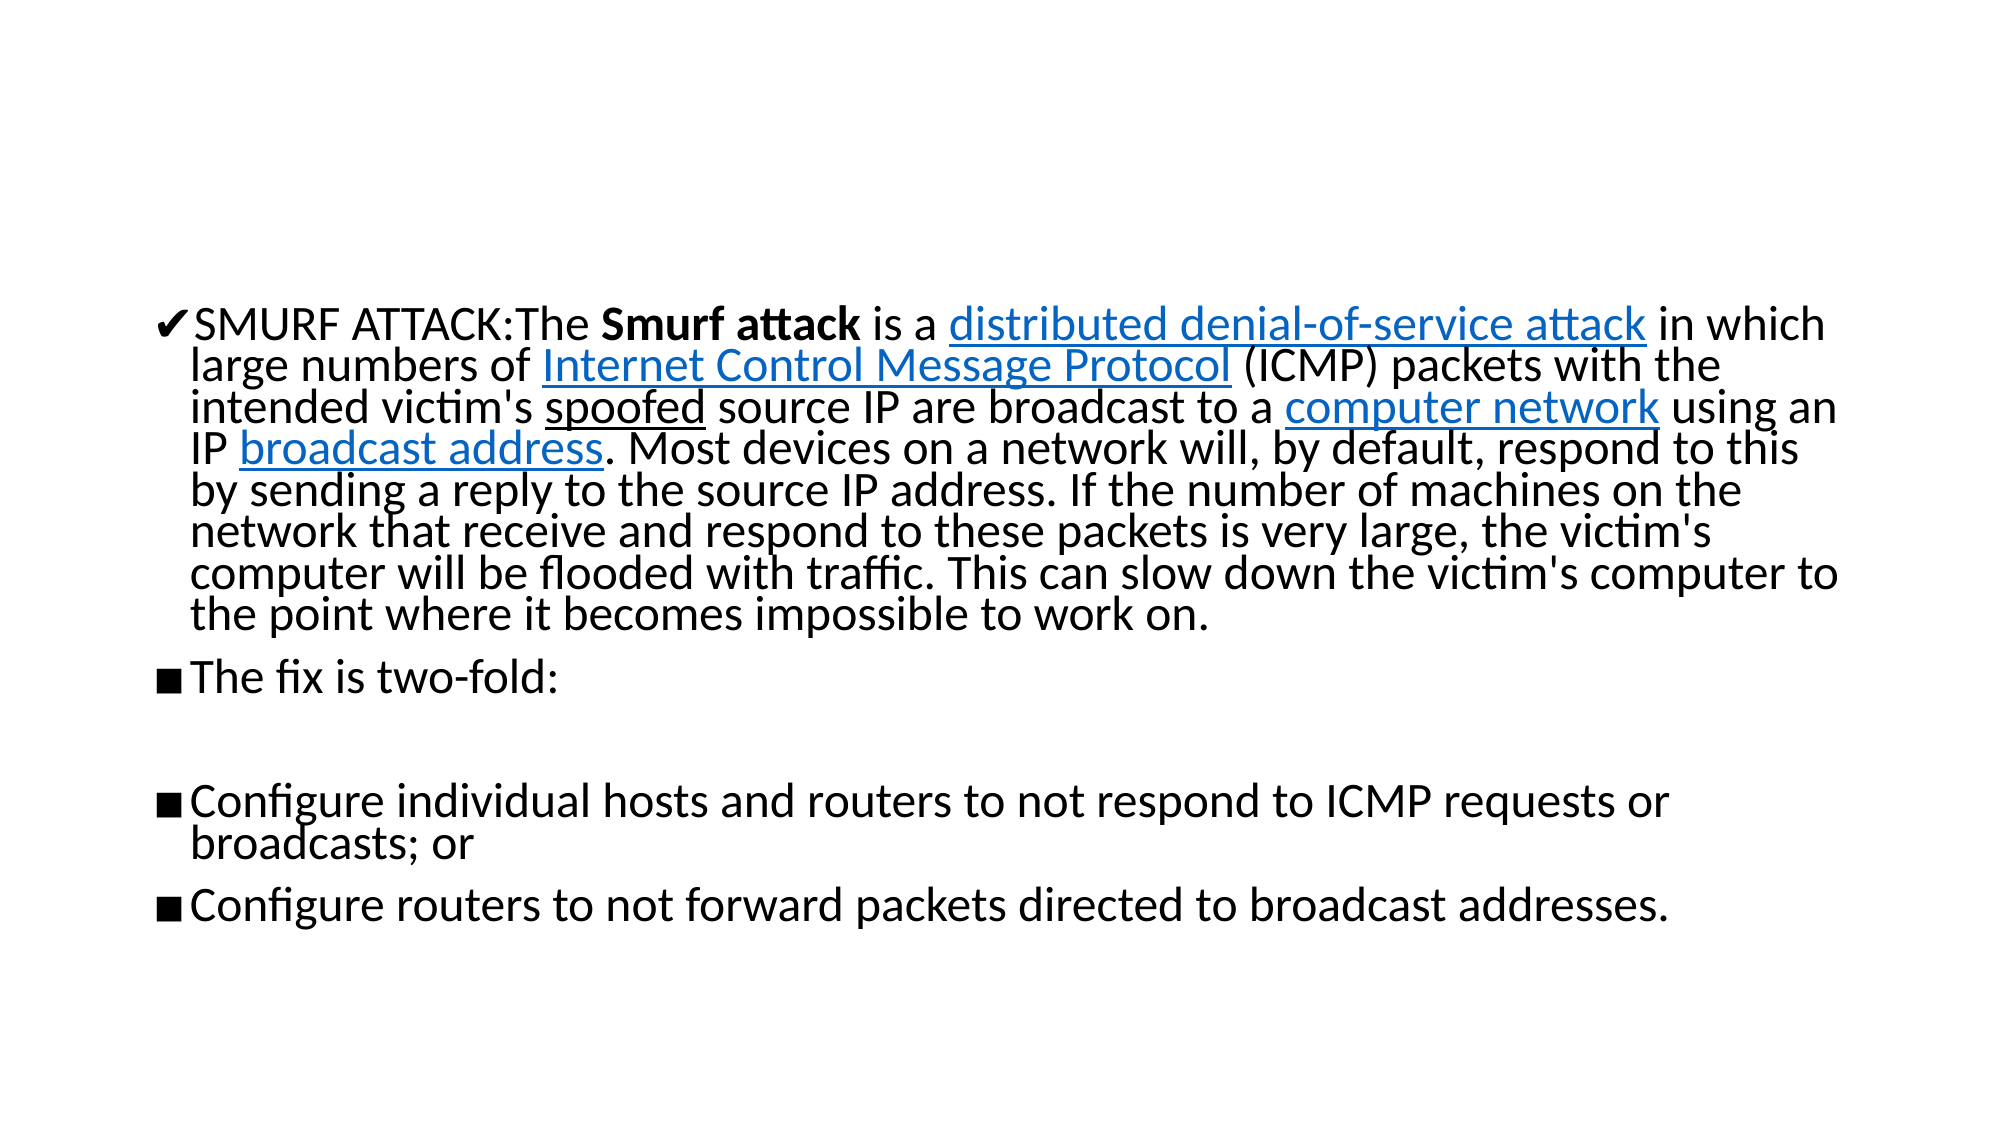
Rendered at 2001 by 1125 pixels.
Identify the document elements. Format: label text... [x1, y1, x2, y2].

list SMURF ATTACK:The Smurf attack is a distributed denial-of-service attack in which large numbers of Internet Control Message Protocol (ICMP) packets with the intended victim's spoofed source IP are broadcast to a computer network using an IP broadcast address. Most devices on a network will, by default, respond to this by sending a reply to the source IP address. If the number of machines on the network that receive and respond to these packets is very large, the victim's computer will be flooded with traffic. This can slow down the victim's computer to the point where it becomes impossible to work on. The fix is two-fold: Configure individual hosts and routers to not respond to ICMP requests or broadcasts; or Configure routers to not forward packets directed to broadcast addresses. [137, 299, 1863, 1014]
